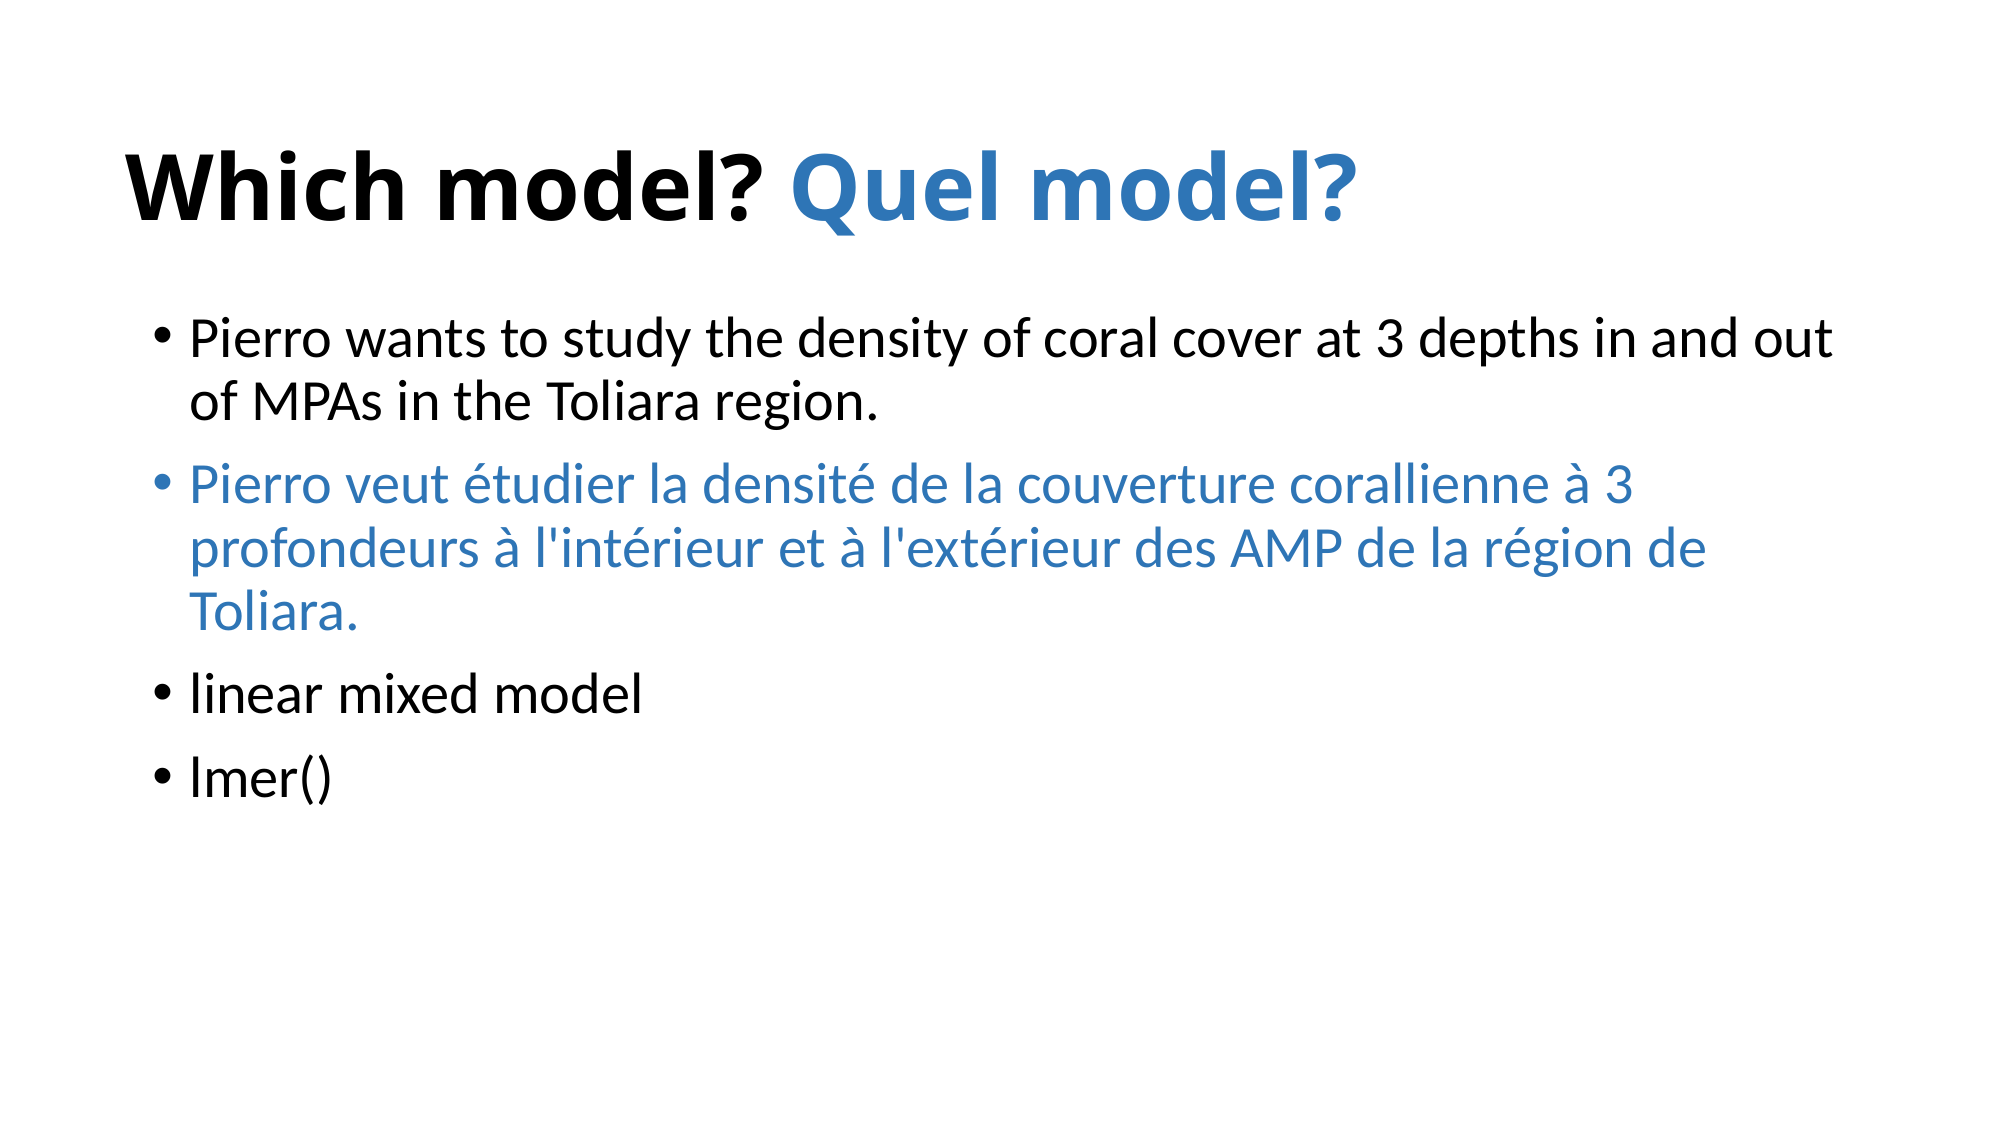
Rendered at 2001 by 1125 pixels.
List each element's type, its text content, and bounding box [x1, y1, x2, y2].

title Which model? Quel model? [110, 82, 1836, 300]
list Pierro wants to study the density of coral cover at 3 depths in and out of MPAs in the Toliara region. Pierro veut étudier la densité de la couverture corallienne à 3 profondeurs à l'intérieur et à l'extérieur des AMP de la région de Toliara. linear mixed model lmer() [137, 299, 1863, 1014]
